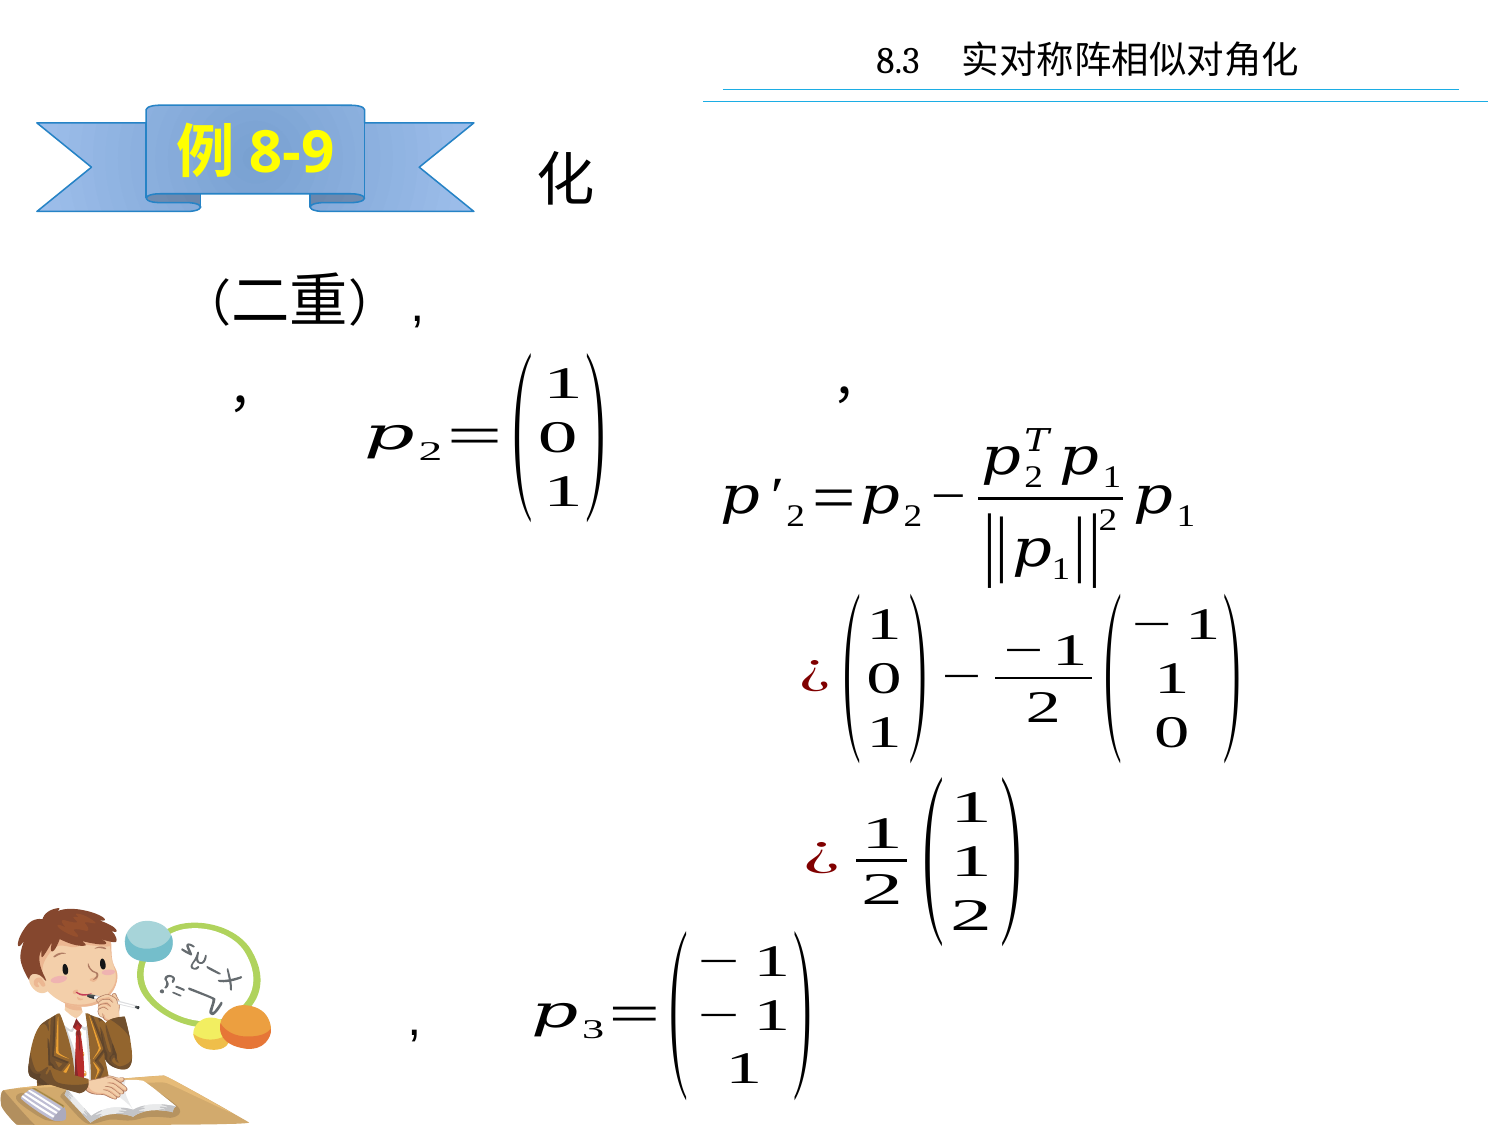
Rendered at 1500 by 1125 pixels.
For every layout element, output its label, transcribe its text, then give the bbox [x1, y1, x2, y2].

picture [0, 907, 272, 1125]
text_box 例8-9 [36, 104, 475, 213]
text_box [702, 28, 1489, 102]
